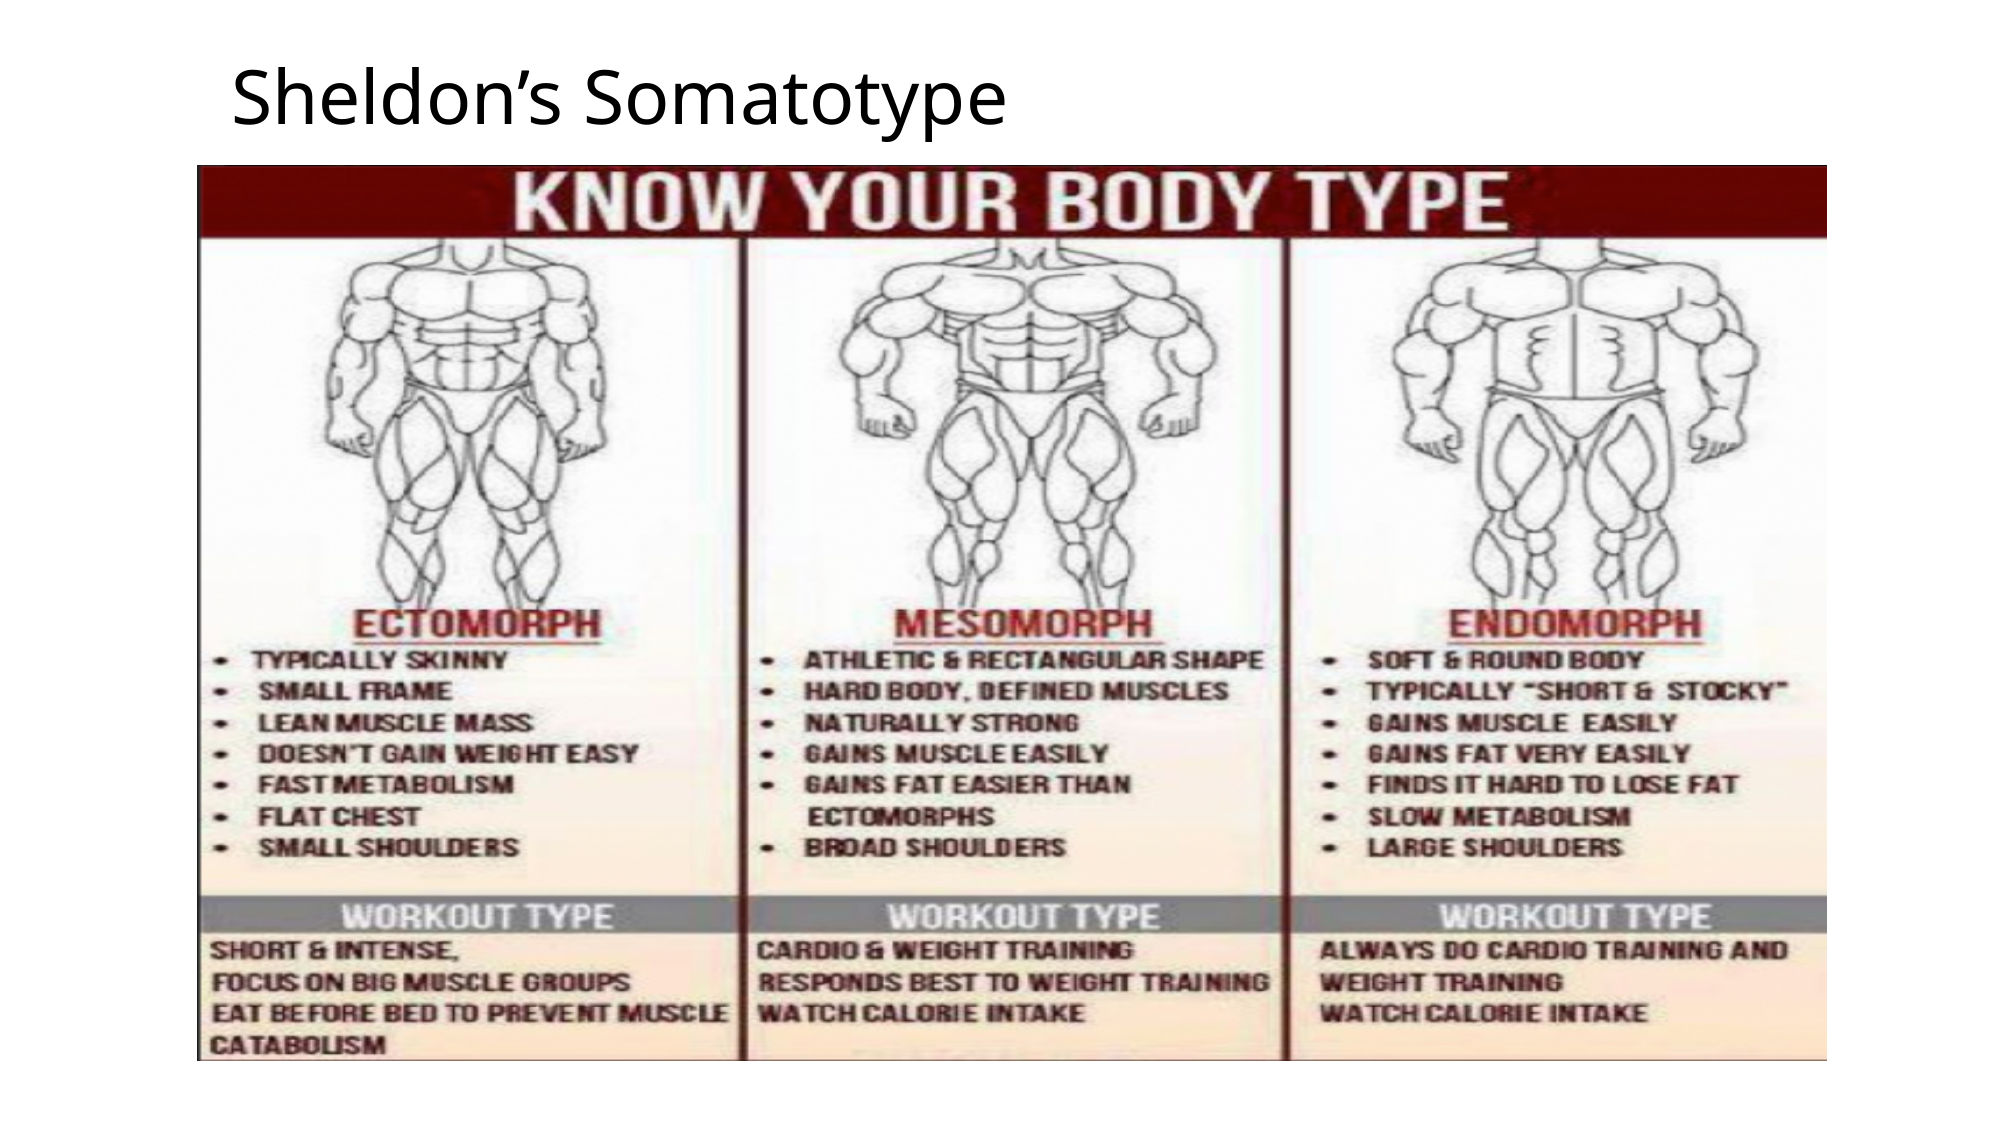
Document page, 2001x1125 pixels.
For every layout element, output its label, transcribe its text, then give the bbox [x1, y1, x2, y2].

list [196, 165, 1827, 1061]
text_box Sheldon’s Somatotype [216, 41, 1025, 147]
